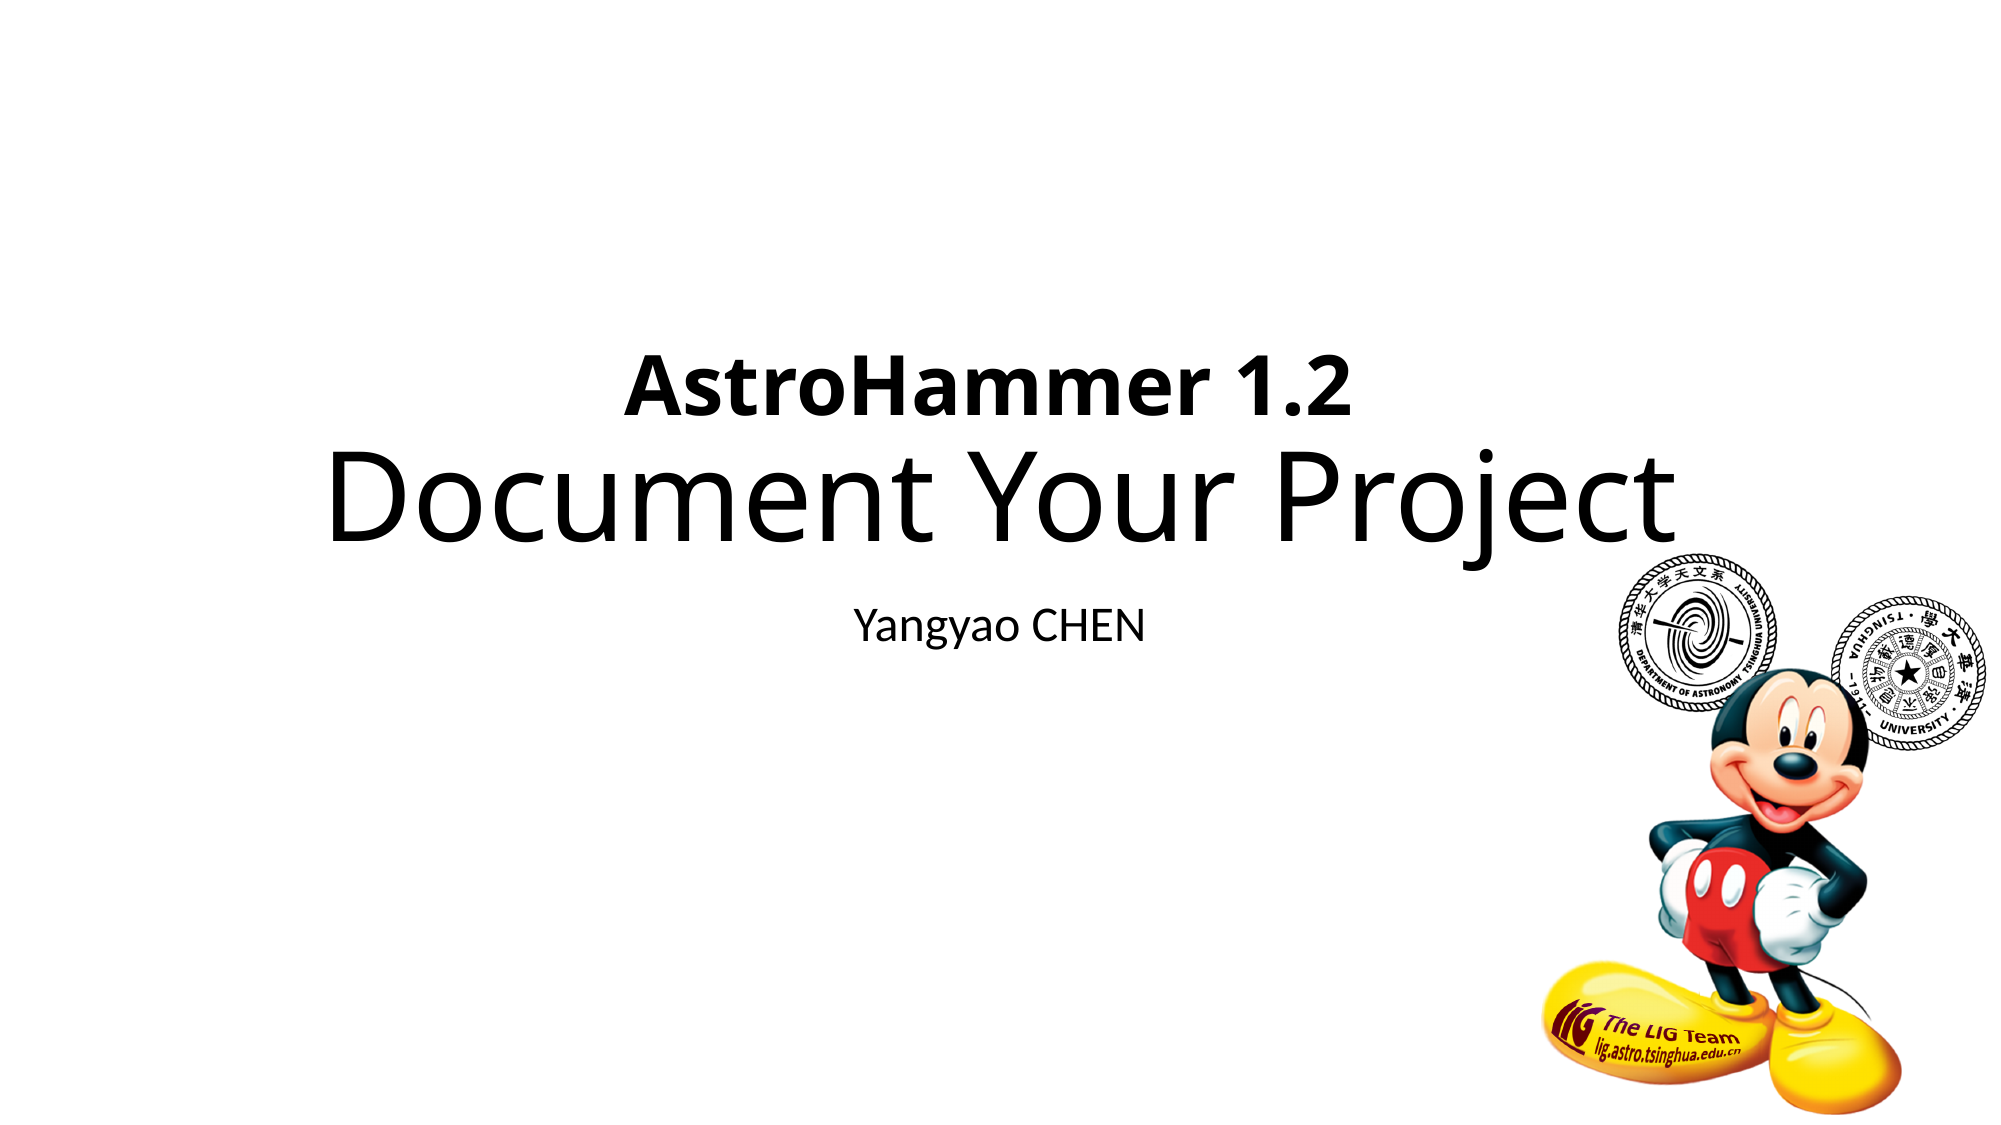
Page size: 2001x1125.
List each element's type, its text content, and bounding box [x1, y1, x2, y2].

title AstroHammer 1.2 Document Your Project [249, 184, 1750, 576]
picture [1529, 544, 1999, 1115]
subtitle Yangyao CHEN [249, 590, 1529, 863]
